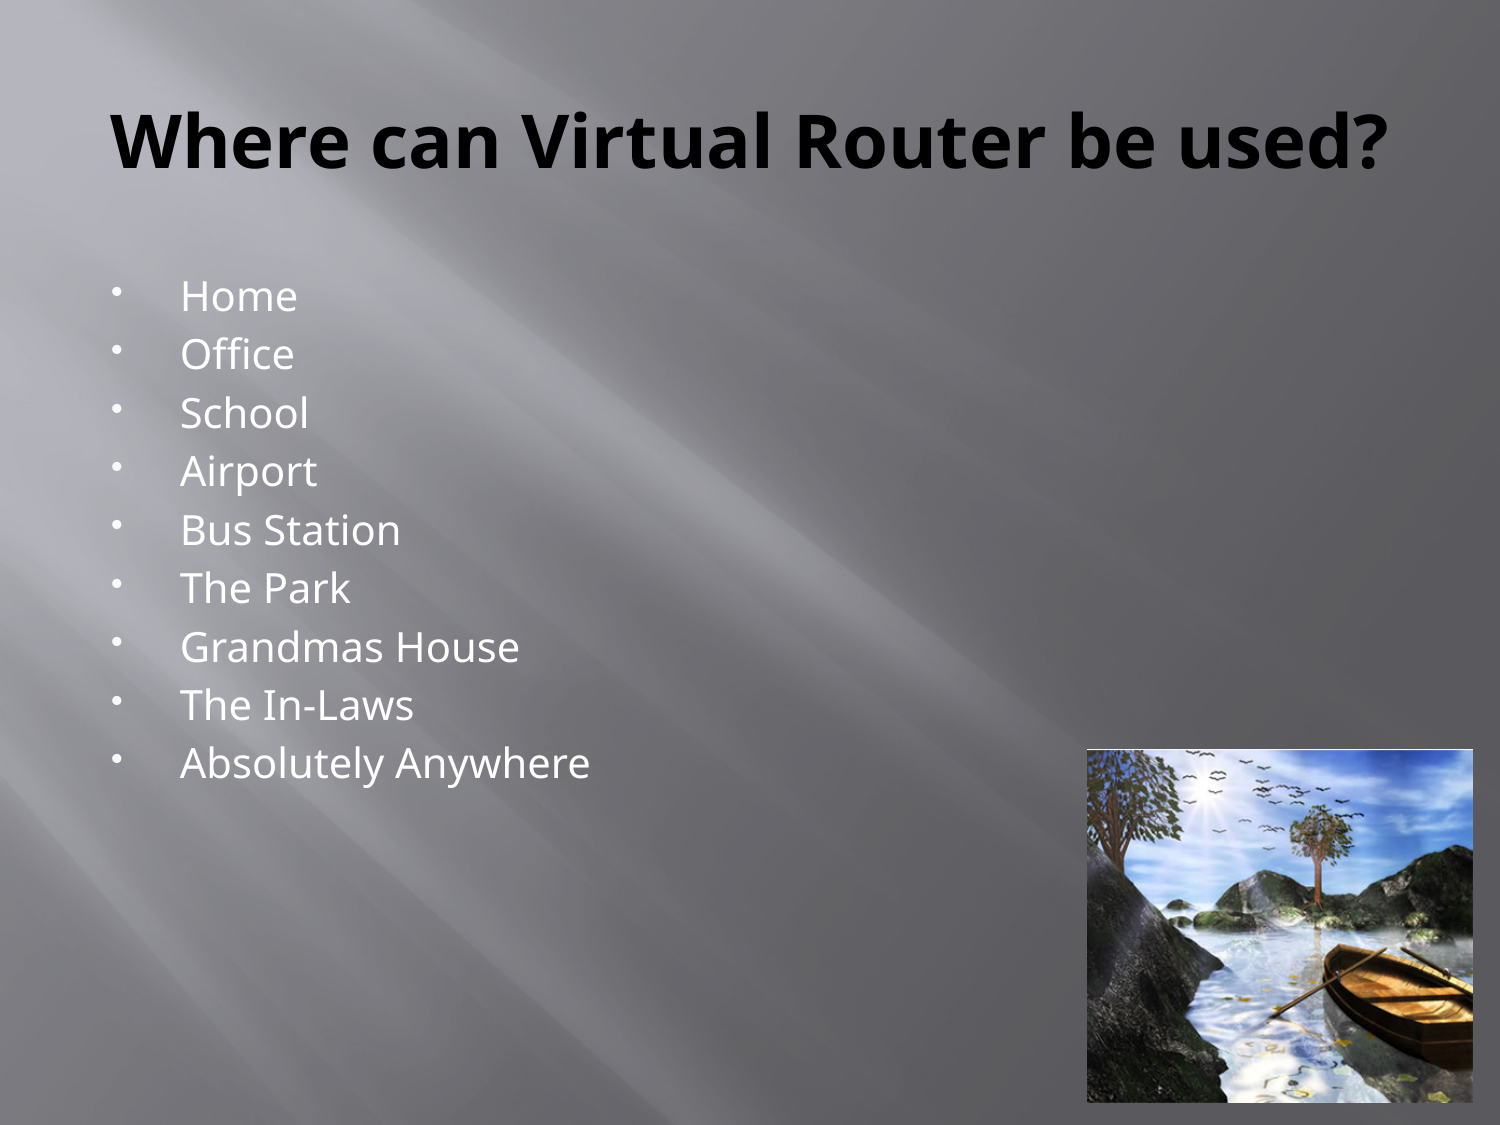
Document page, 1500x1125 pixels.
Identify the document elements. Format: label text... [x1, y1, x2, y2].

title Where can Virtual Router be used? [75, 45, 1425, 233]
list Home Office School Airport Bus Station The Park Grandmas House The In-Laws Absolutely Anywhere [75, 262, 1425, 1035]
picture [1087, 749, 1474, 1104]
